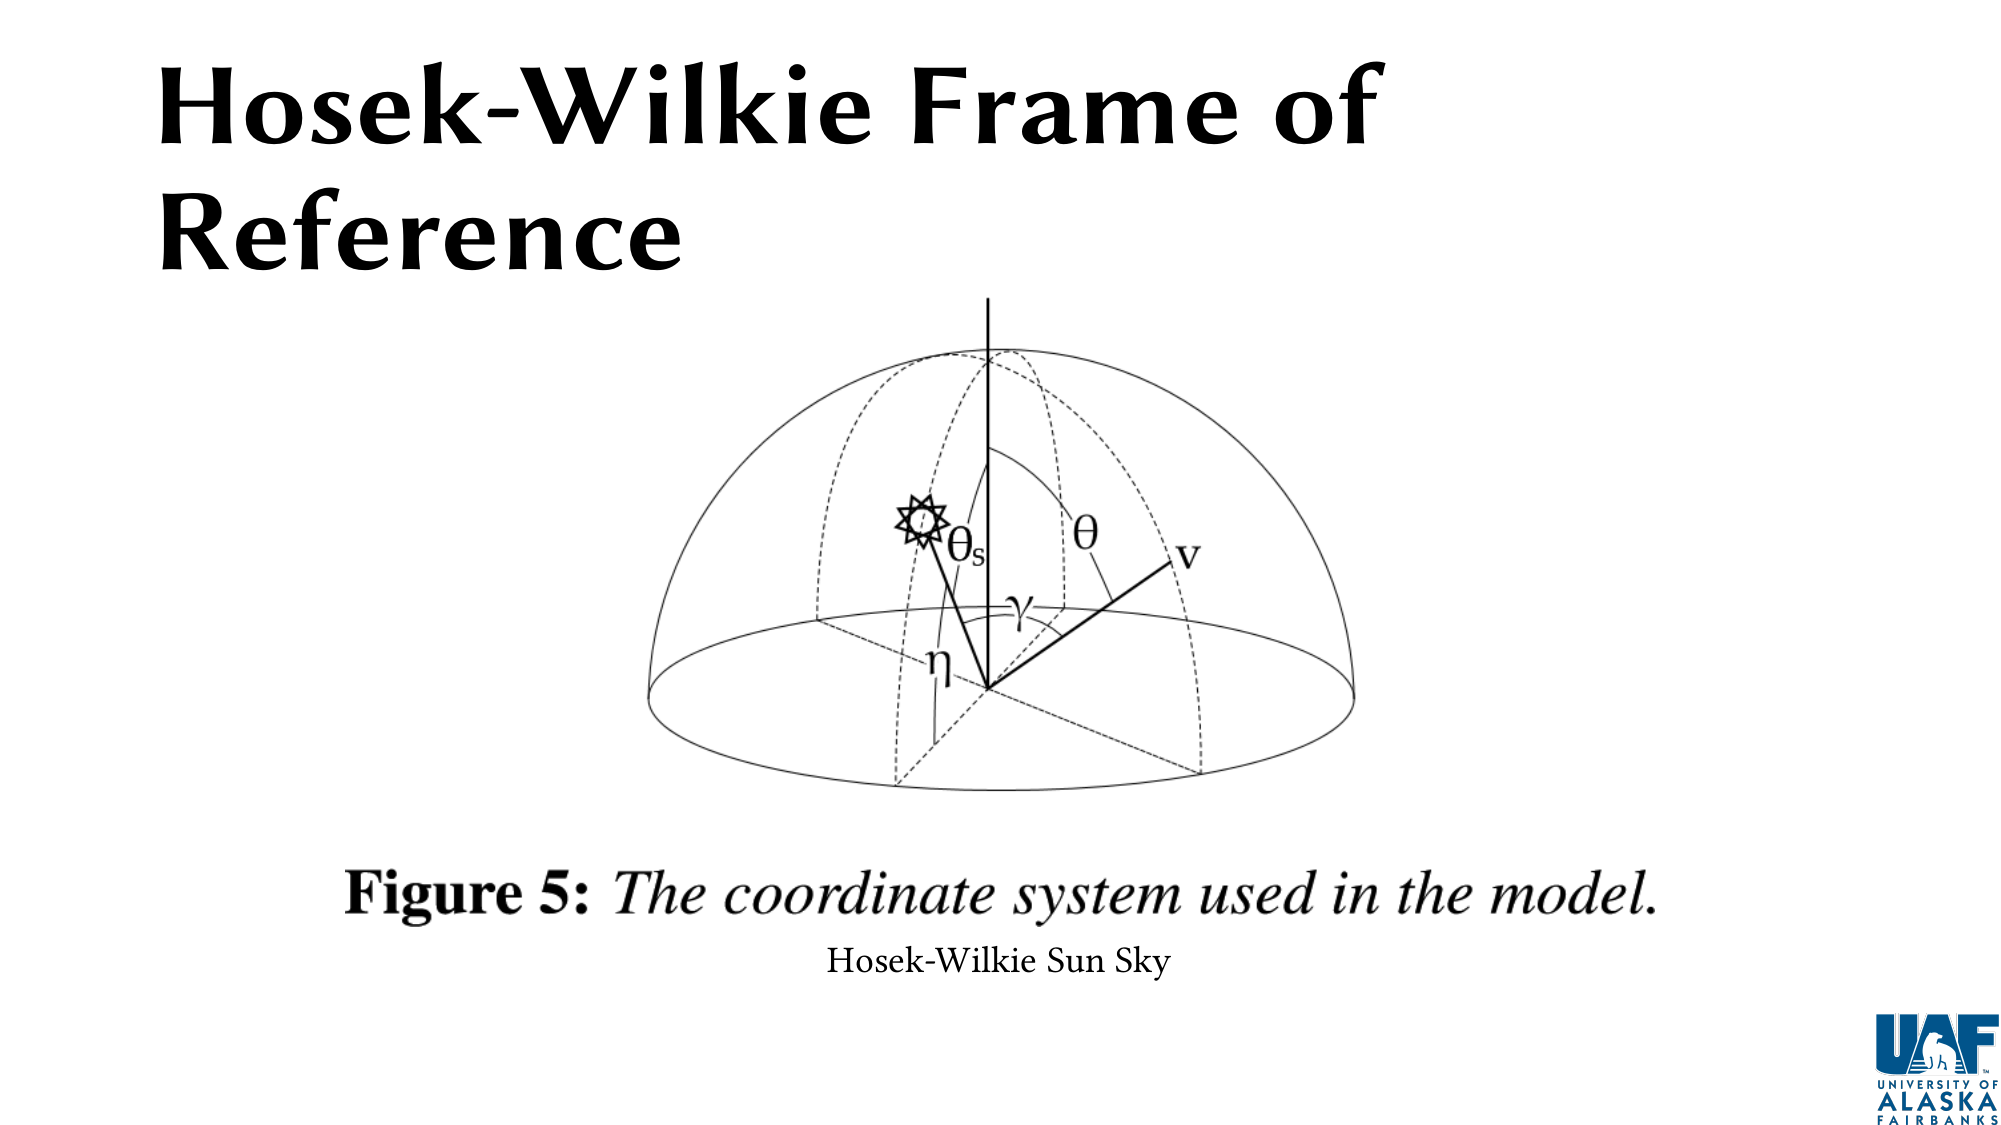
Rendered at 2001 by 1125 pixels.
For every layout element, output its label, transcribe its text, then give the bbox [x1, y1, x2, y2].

picture [345, 297, 1655, 928]
title Hosek-Wilkie Frame of Reference [137, 59, 1863, 278]
text_box Hosek-Wilkie Sun Sky [137, 927, 1863, 1011]
picture [1875, 1013, 2000, 1125]
